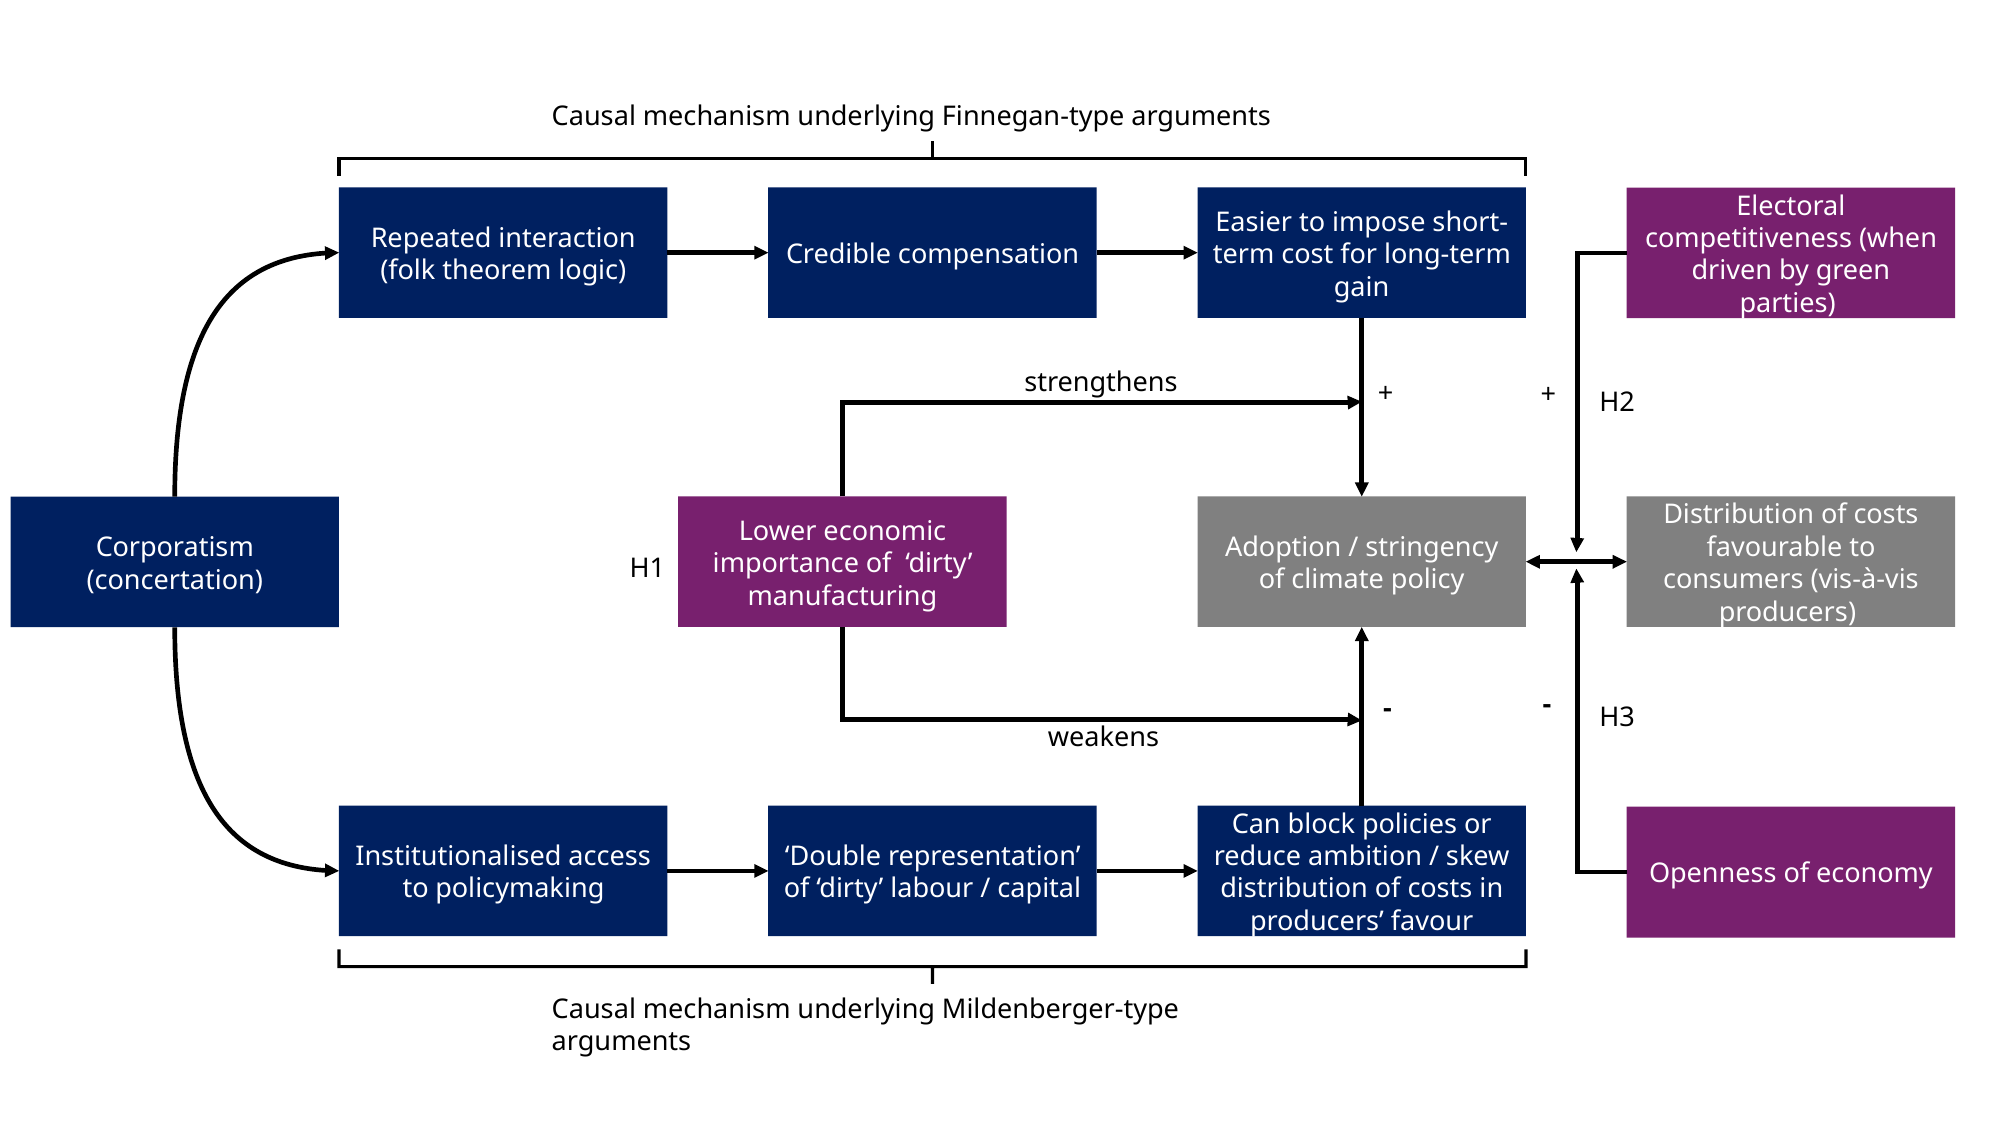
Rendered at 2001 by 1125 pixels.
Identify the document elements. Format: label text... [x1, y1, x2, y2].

text_box H2 [1628, 376, 1662, 424]
text_box - [1368, 683, 1413, 731]
text_box Distribution of costs favourable to consumers (vis-à-vis producers) [1625, 495, 1957, 629]
text_box ‘Double representation’ of ‘dirty’ labour / capital [767, 804, 1098, 938]
text_box - [1527, 679, 1573, 727]
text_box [1054, 188, 1150, 413]
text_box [1054, 413, 1150, 934]
text_box H3 [1628, 691, 1662, 739]
text_box [338, 141, 1527, 176]
text_box strengthens [1009, 356, 1054, 399]
text_box Credible compensation [767, 186, 1098, 319]
text_box [338, 949, 1528, 983]
text_box Causal mechanism underlying Mildenberger-type arguments [536, 983, 1328, 1064]
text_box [134, 292, 380, 458]
text_box Adoption / stringency of climate policy [1196, 495, 1528, 629]
text_box Corporatism (concertation) [9, 495, 341, 629]
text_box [134, 666, 380, 832]
text_box Repeated interaction (folk theorem logic) [337, 186, 669, 319]
text_box Can block policies or reduce ambition / skew distribution of costs in producers’ favour [1196, 804, 1528, 938]
text_box H1 [614, 543, 692, 591]
text_box strengthens [1150, 356, 1196, 399]
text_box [1575, 251, 1628, 553]
text_box Openness of economy [1625, 805, 1957, 939]
text_box Causal mechanism underlying Finnegan-type arguments [536, 90, 1328, 139]
text_box Institutionalised access to policymaking [337, 804, 669, 938]
text_box Easier to impose short-term cost for long-term gain [1196, 186, 1528, 319]
text_box Lower economic importance of ‘dirty’ manufacturing [677, 495, 1008, 629]
text_box + [1363, 368, 1408, 416]
text_box weakens [1033, 711, 1054, 759]
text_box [1575, 568, 1628, 873]
text_box weakens [1150, 711, 1220, 759]
text_box Electoral competitiveness (when driven by green parties) [1625, 186, 1957, 320]
text_box + [1525, 368, 1571, 416]
